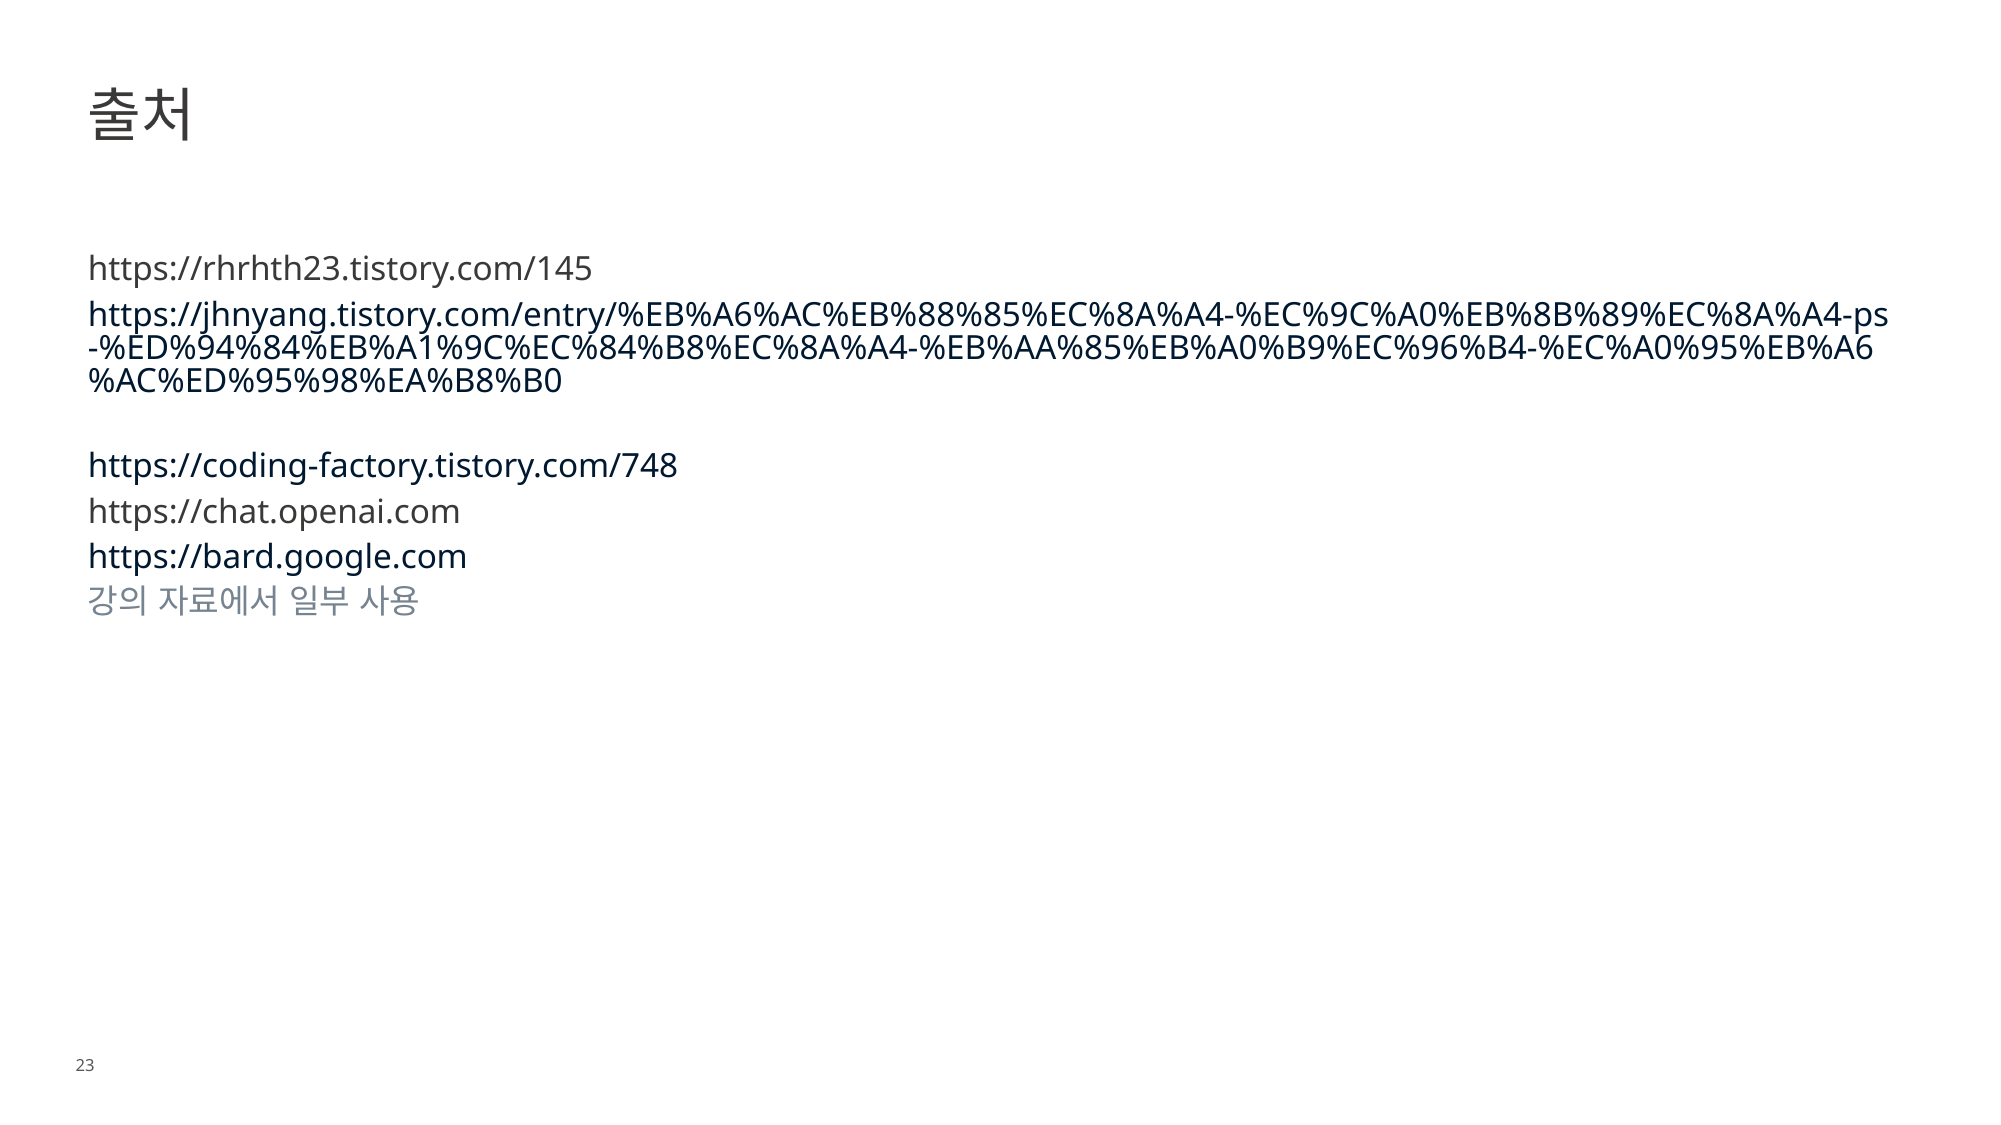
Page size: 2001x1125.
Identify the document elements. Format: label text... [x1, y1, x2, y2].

list https://rhrhth23.tistory.com/145 https://jhnyang.tistory.com/entry/%EB%A6%AC%EB%88%85%EC%8A%A4-%EC%9C%A0%EB%8B%89%EC%8A%A4-ps-%ED%94%84%EB%A1%9C%EC%84%B8%EC%8A%A4-%EB%AA%85%EB%A0%B9%EC%96%B4-%EC%A0%95%EB%A6%AC%ED%95%98%EA%B8%B0 https://coding-factory.tistory.com/748 https://chat.openai.com https://bard.google.com 강의 자료에서 일부 사용 [72, 239, 1912, 995]
slide_number 23 [60, 1054, 599, 1078]
title 출처 [72, 70, 1912, 163]
